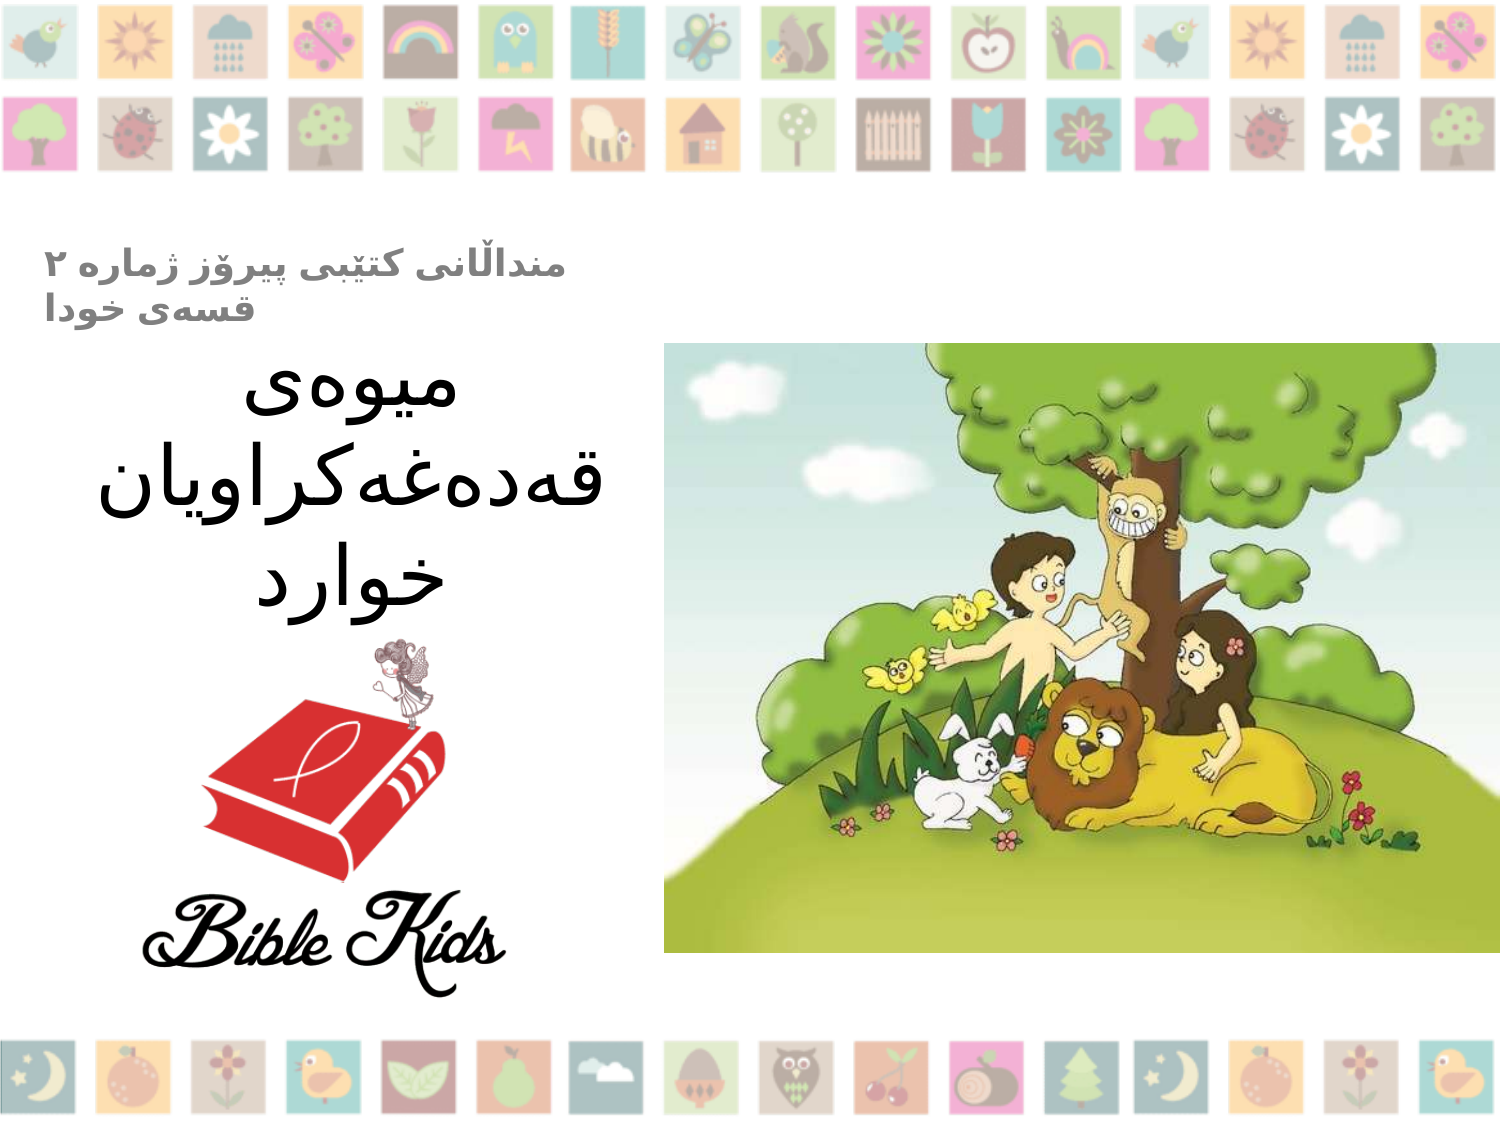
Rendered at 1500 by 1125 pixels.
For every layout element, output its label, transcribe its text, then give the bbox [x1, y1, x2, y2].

text_box میوەی قەدەغەکراویان خوارد [29, 314, 675, 630]
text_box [0, 3, 1500, 181]
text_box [0, 1028, 1500, 1118]
picture [117, 600, 544, 1027]
picture [664, 343, 1500, 953]
text_box منداڵانی کتێبی پیرۆز ژمارە ٢ قسەی خودا [29, 231, 665, 314]
